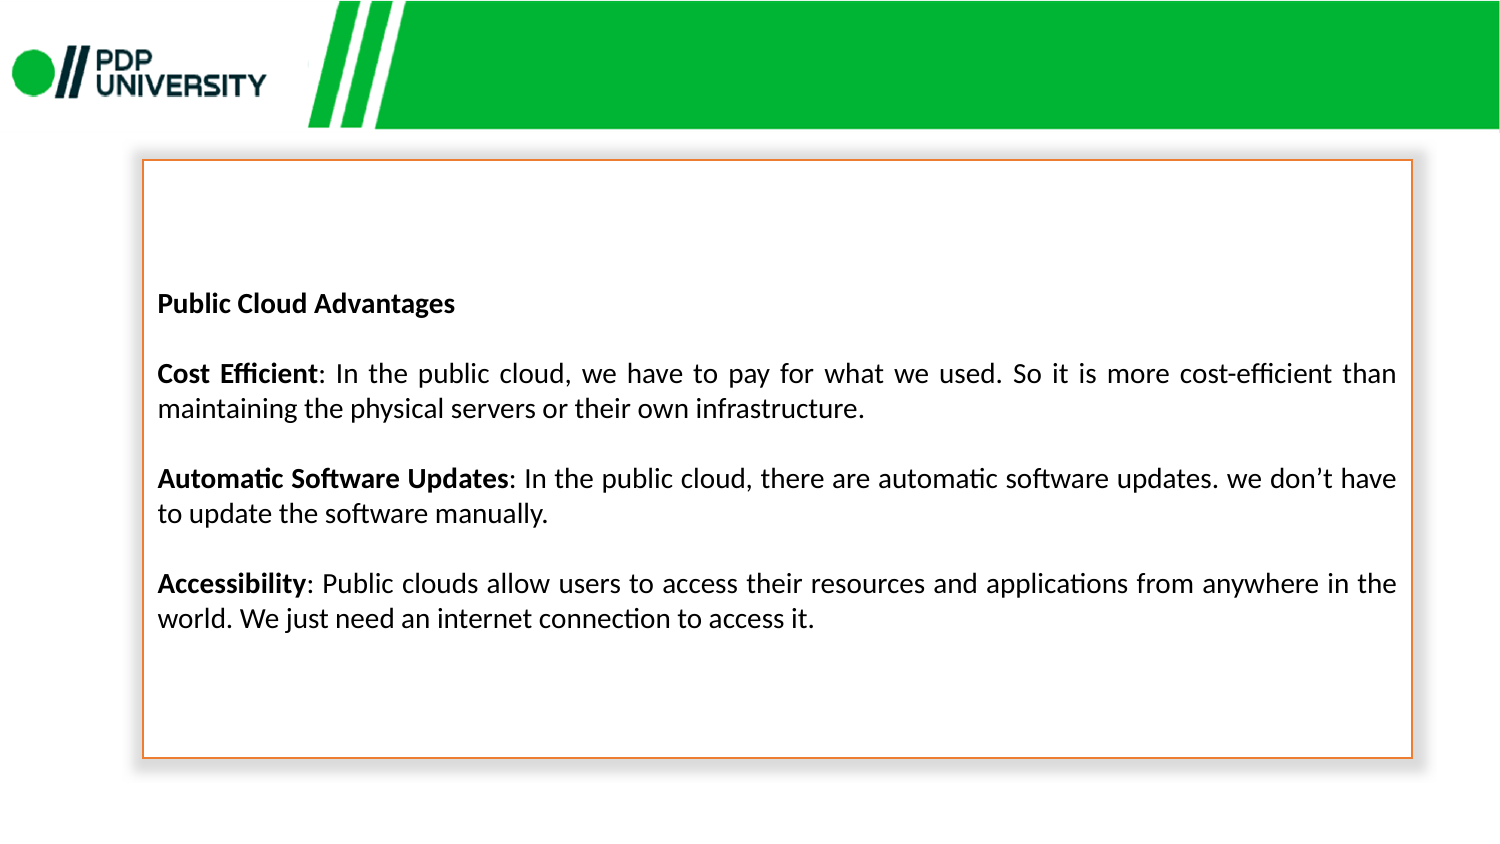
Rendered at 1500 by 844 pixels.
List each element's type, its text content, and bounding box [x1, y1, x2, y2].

picture [0, 0, 1500, 133]
text_box Public Cloud Advantages Cost Efficient: In the public cloud, we have to pay for what we used. So it is more cost-efficient than maintaining the physical servers or their own infrastructure. Automatic Software Updates: In the public cloud, there are automatic software updates. we don’t have to update the software manually. Accessibility: Public clouds allow users to access their resources and applications from anywhere in the world. We just need an internet connection to access it. [142, 159, 1413, 759]
